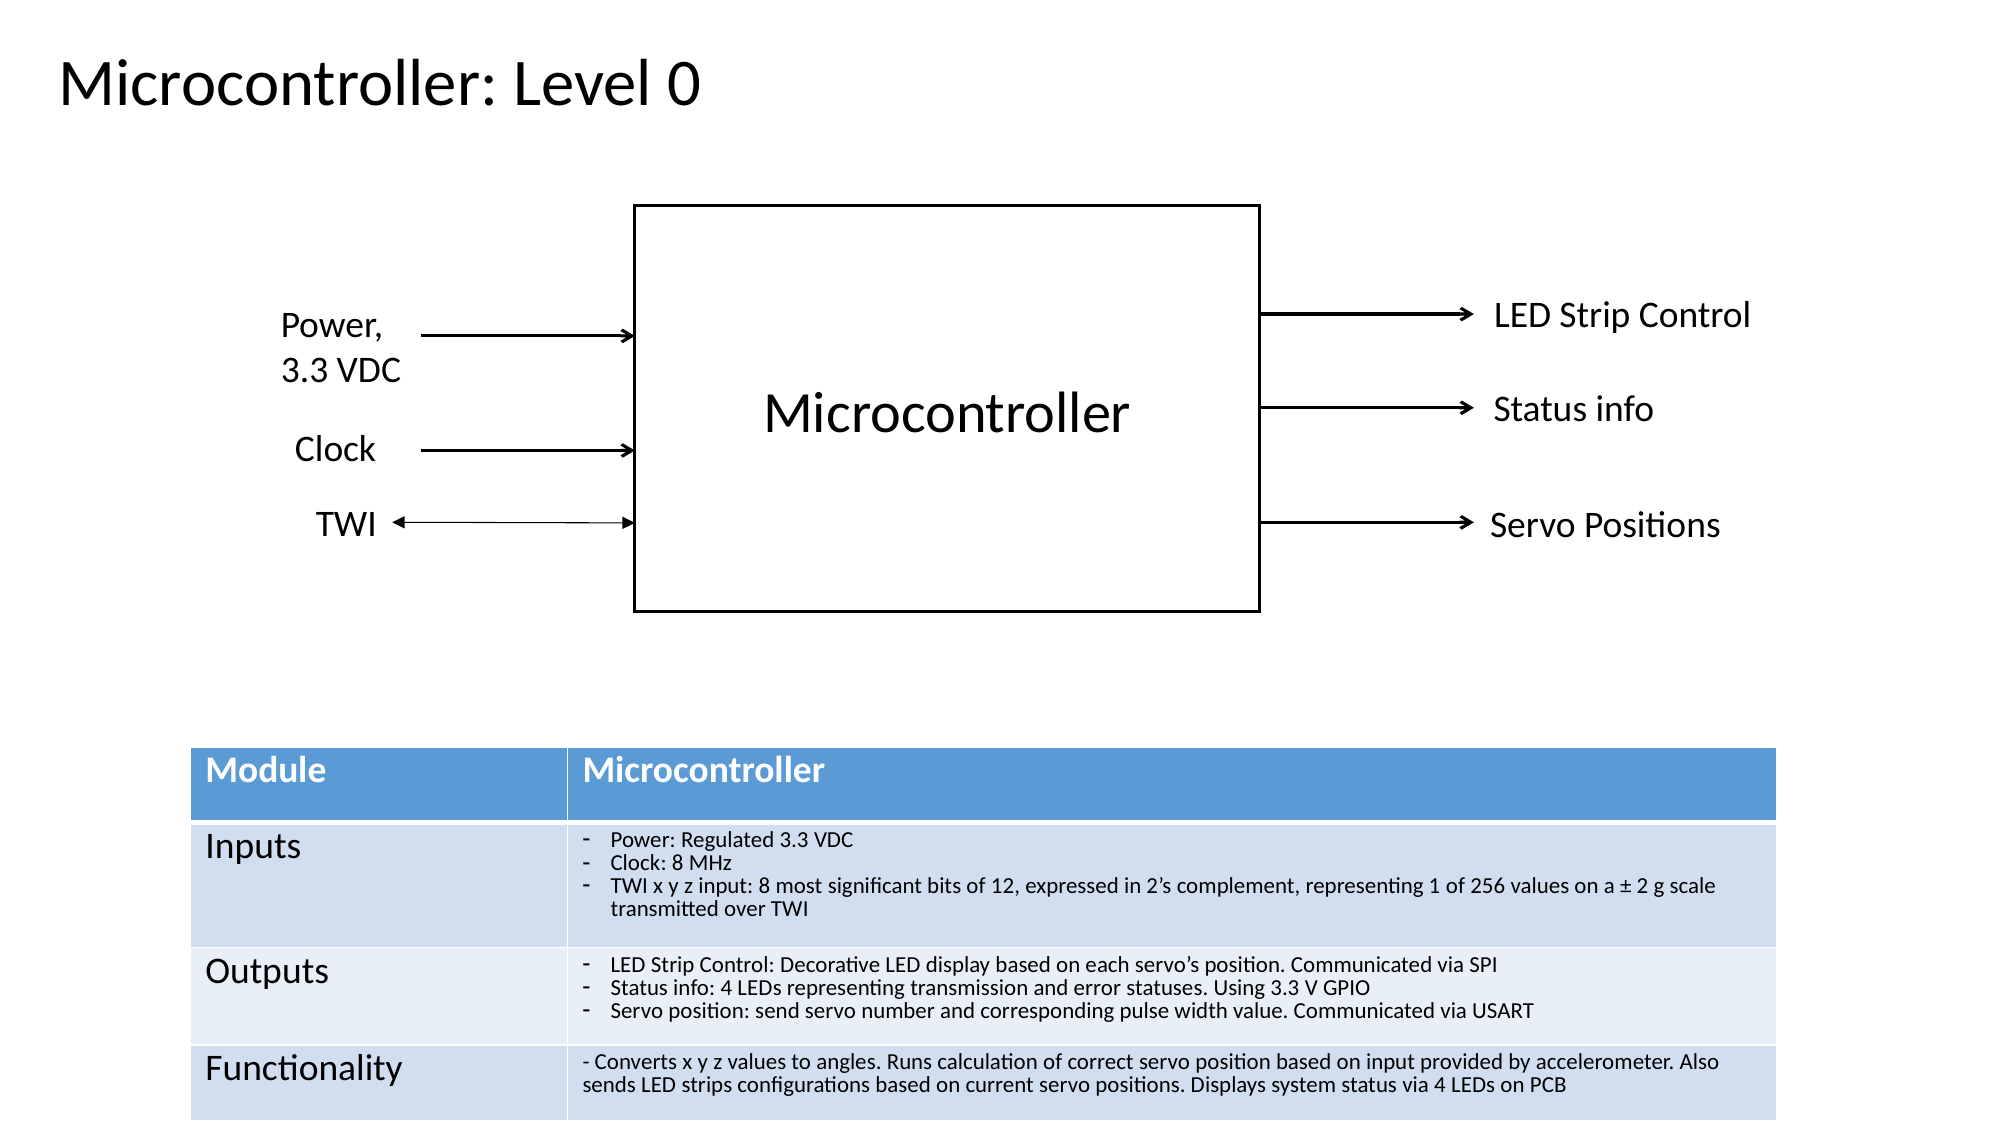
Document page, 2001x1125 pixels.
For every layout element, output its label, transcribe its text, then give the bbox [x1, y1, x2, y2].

text_box TWI [300, 491, 392, 552]
text_box Status info [1478, 376, 1678, 437]
text_box Clock [280, 416, 391, 476]
table_cell LED Strip Control: Decorative LED display based on each servo’s position. Communicated via SPI Status info: 4 LEDs representing transmission and error statuses. Using 3.3 V GPIO Servo position: send servo number and corresponding pulse width value. Communicated via USART [568, 948, 1776, 1044]
table_cell Outputs [191, 948, 567, 1044]
text_box LED Strip Control [1479, 282, 1767, 343]
text_box Servo Positions [1475, 492, 1736, 553]
table_cell Functionality [191, 1046, 567, 1120]
table_header Microcontroller [568, 748, 1776, 820]
table_header Module [191, 748, 567, 820]
text_box Microcontroller [634, 204, 1261, 613]
text_box Microcontroller: Level 0 [43, 31, 717, 126]
table_cell - Converts x y z values to angles. Runs calculation of correct servo position based on input provided by accelerometer. Also sends LED strips configurations based on current servo positions. Displays system status via 4 LEDs on PCB [568, 1046, 1776, 1120]
table_cell Inputs [191, 825, 567, 947]
text_box Power, 3.3 VDC [266, 292, 416, 397]
table_cell Power: Regulated 3.3 VDC Clock: 8 MHz TWI x y z input: 8 most significant bits of 12, expressed in 2’s complement, representing 1 of 256 values on a ± 2 g scale transmitted over TWI [568, 825, 1776, 947]
